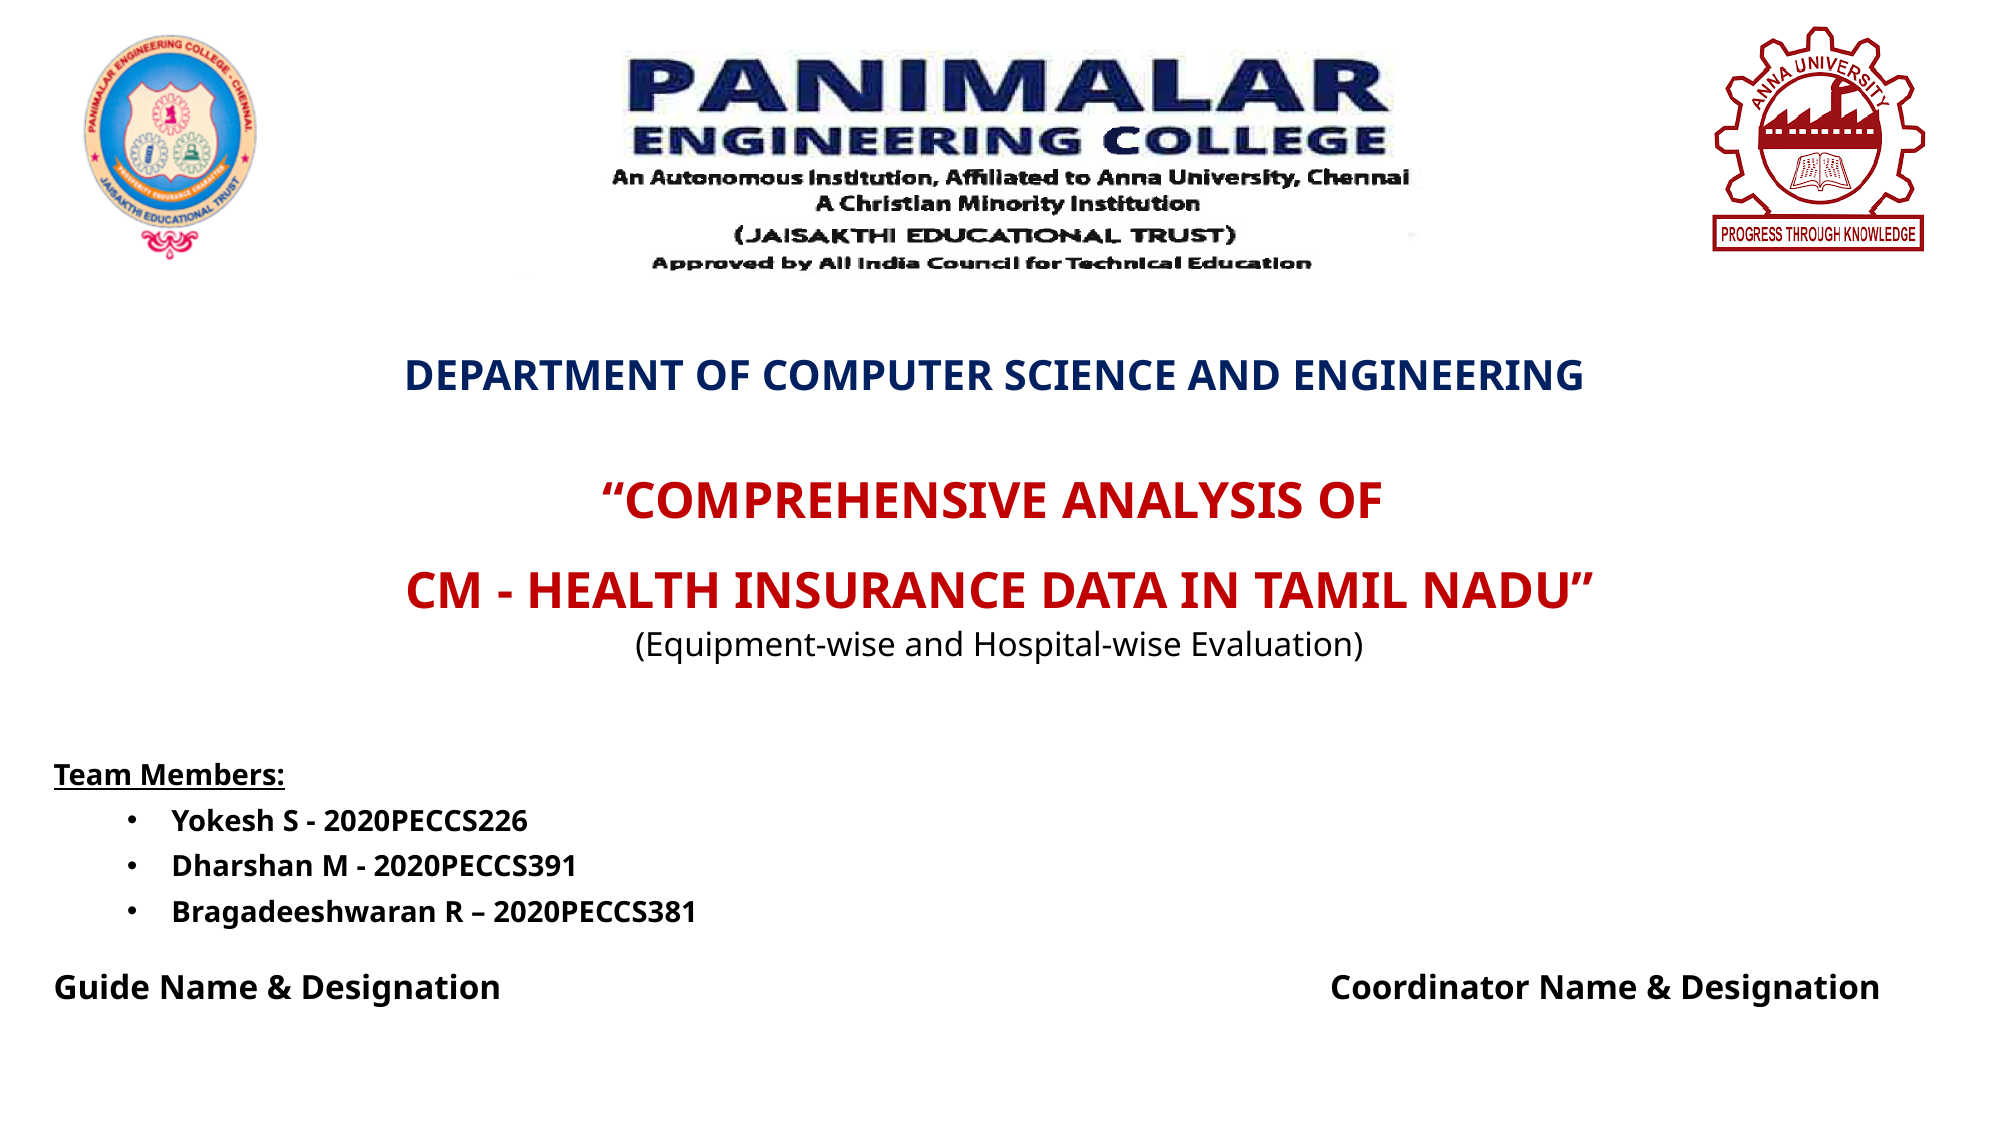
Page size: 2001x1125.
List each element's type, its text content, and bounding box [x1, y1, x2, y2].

picture [60, 25, 300, 265]
text_box Team Members: Yokesh S - 2020PECCS226 Dharshan M - 2020PECCS391 Bragadeeshwaran R – 2020PECCS381 [38, 738, 881, 981]
text_box Guide Name & Designation [38, 981, 685, 1014]
text_box Coordinator Name & Designation [1315, 958, 1971, 1014]
picture [484, 25, 1516, 276]
picture [1711, 25, 1926, 254]
text_box “COMPREHENSIVE ANALYSIS OF CM - HEALTH INSURANCE DATA IN TAMIL NADU” [271, 431, 1729, 626]
text_box DEPARTMENT OF COMPUTER SCIENCE AND ENGINEERING [290, 341, 1710, 407]
text_box (Equipment-wise and Hospital-wise Evaluation) [500, 615, 1500, 671]
